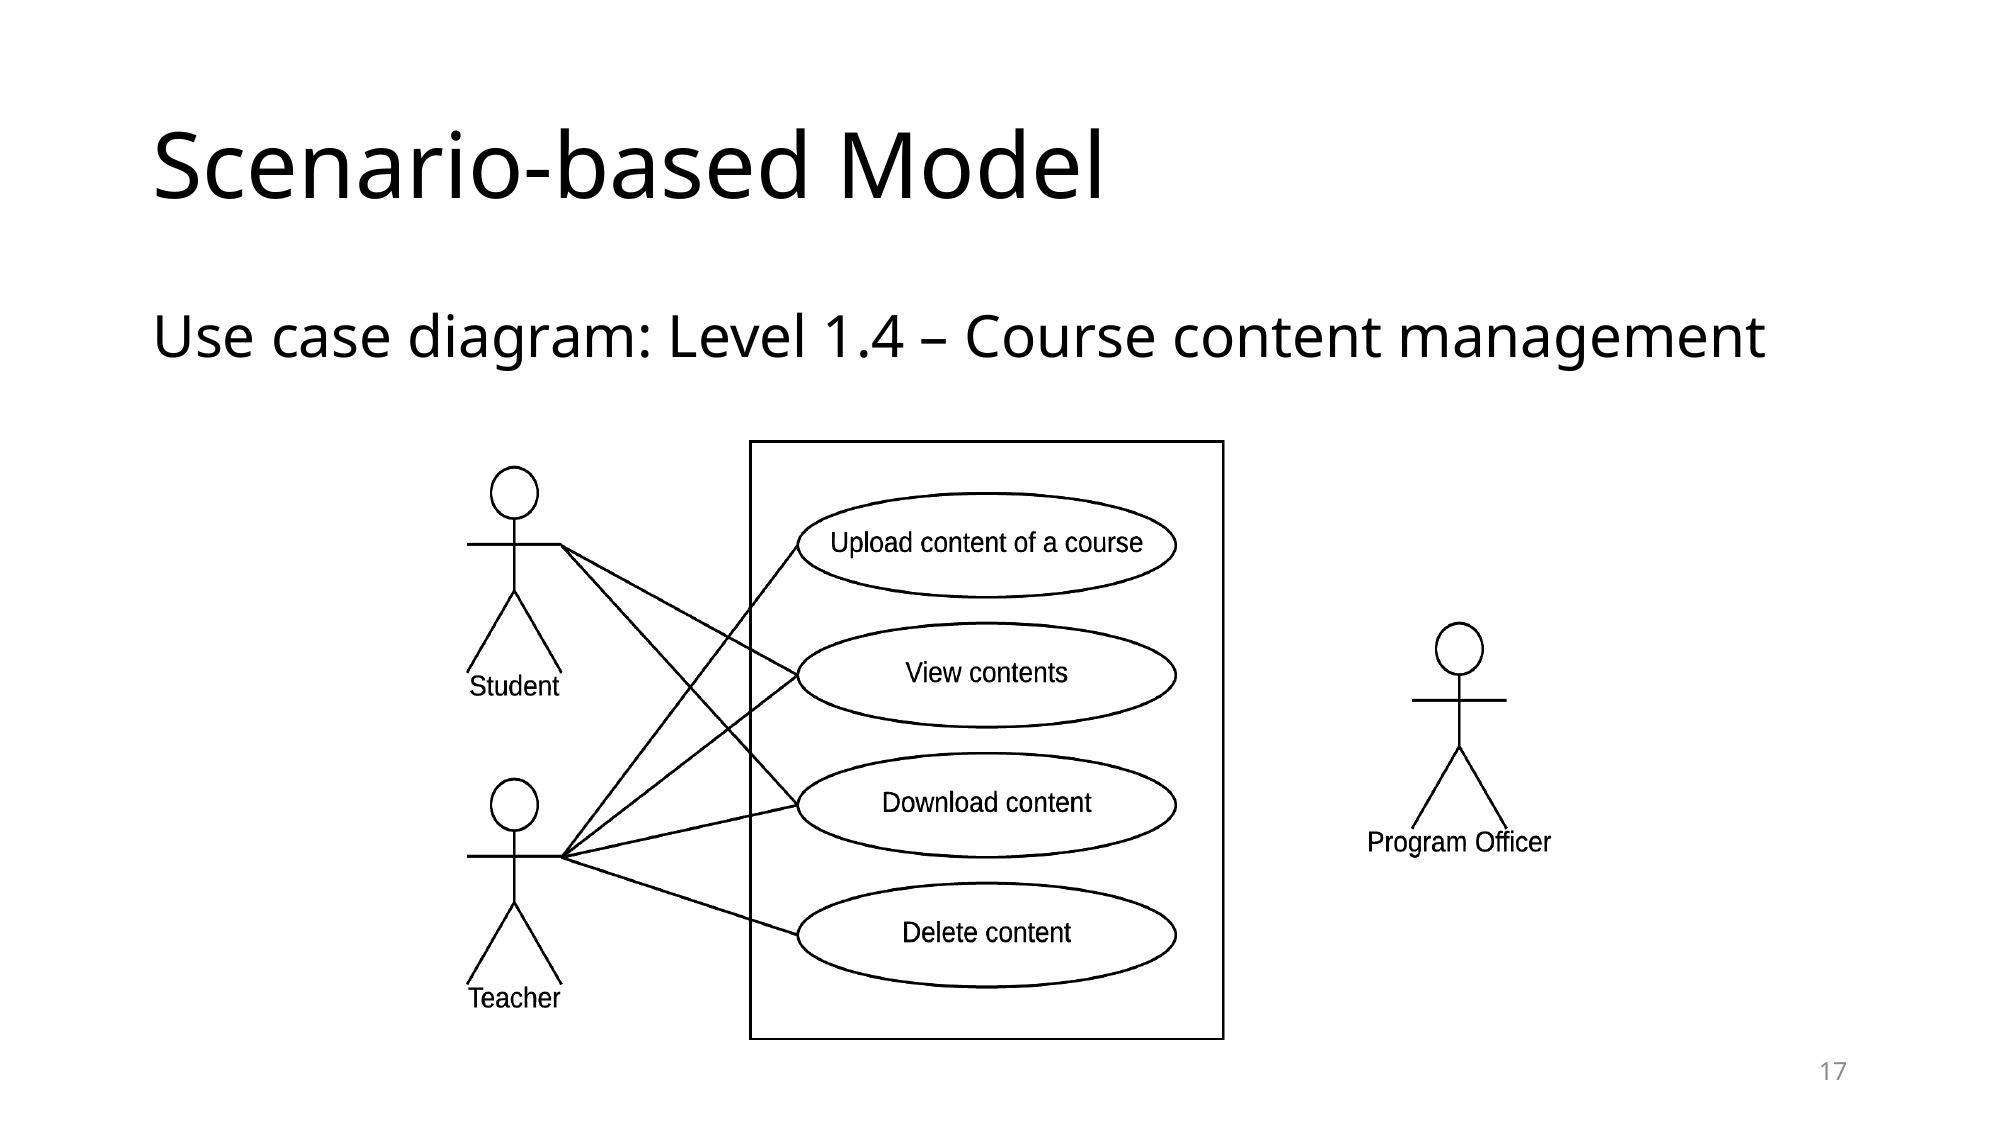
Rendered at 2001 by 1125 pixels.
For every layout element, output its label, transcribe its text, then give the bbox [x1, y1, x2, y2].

title Scenario-based Model [137, 59, 1863, 278]
list Use case diagram: Level 1.4 – Course content management [137, 299, 1863, 1014]
slide_number 17 [1412, 1042, 1863, 1103]
picture [325, 389, 1648, 1091]
